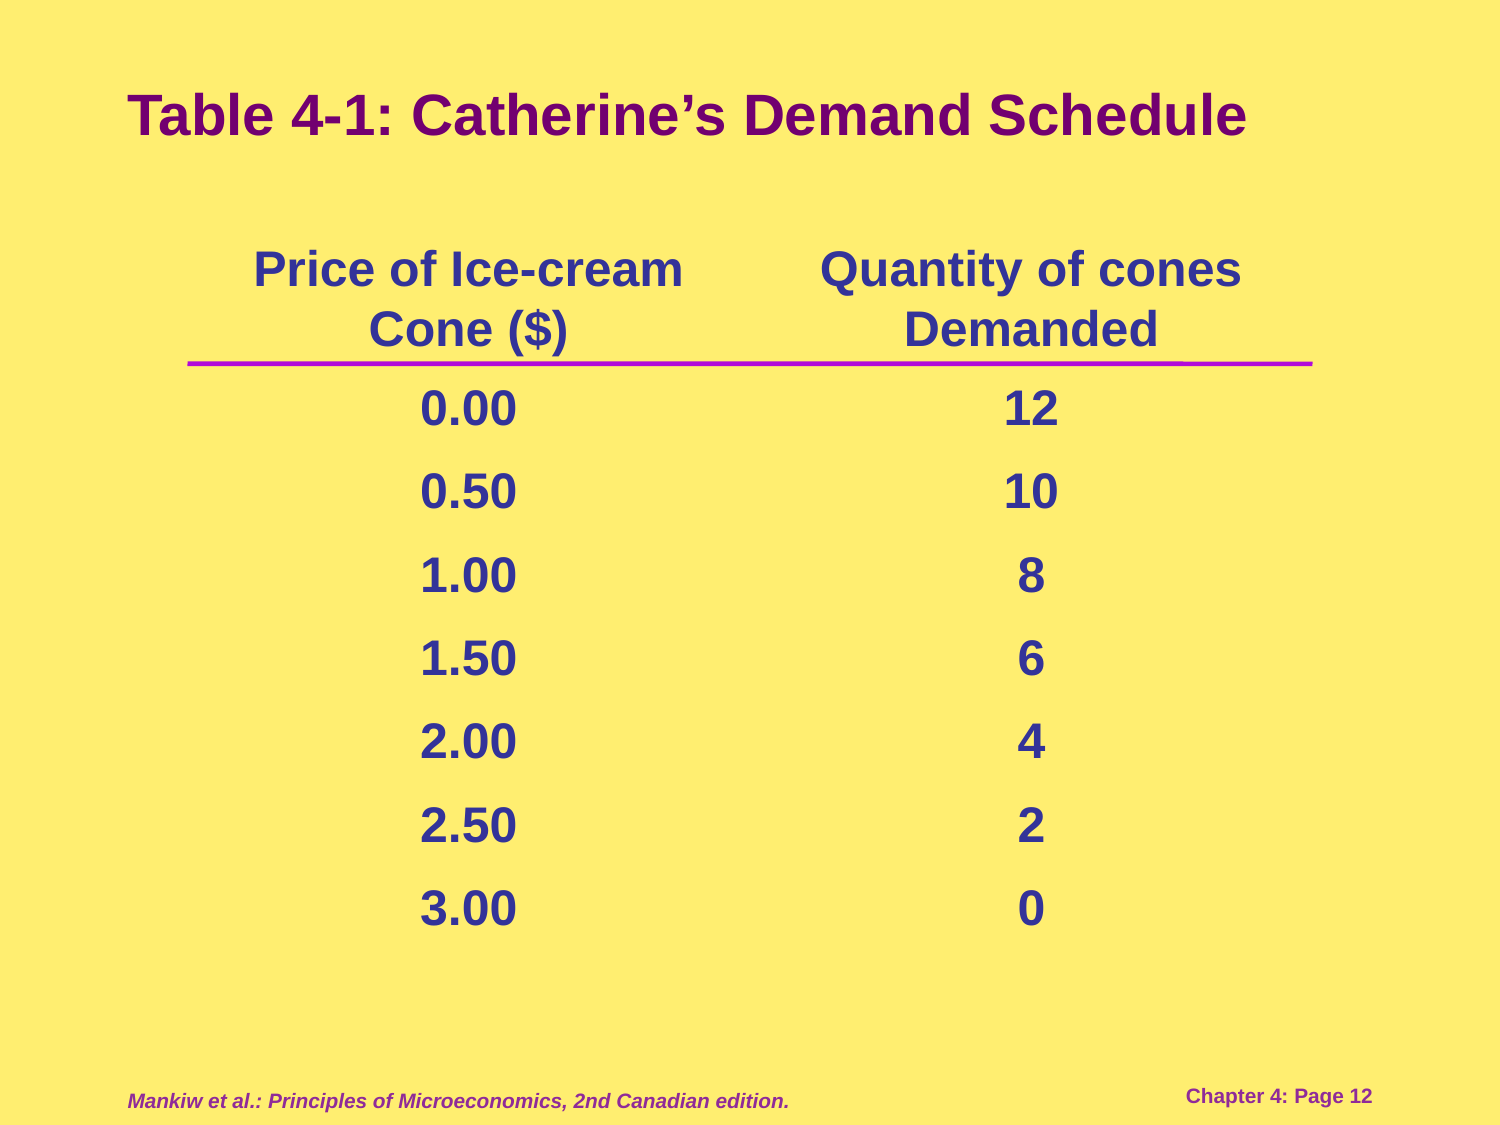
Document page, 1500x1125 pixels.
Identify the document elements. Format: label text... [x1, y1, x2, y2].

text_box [187, 613, 1313, 948]
text_box 10 [750, 448, 1312, 531]
text_box 1.00 [188, 531, 750, 612]
text_box 0.00 [188, 364, 750, 448]
text_box Quantity of cones Demanded [750, 230, 1312, 363]
title Table 4-1: Catherine’s Demand Schedule [112, 62, 1388, 163]
text_box 0.50 [188, 448, 750, 531]
text_box 8 [750, 531, 1312, 613]
slide_number Chapter 4: Page 12 [1074, 1074, 1388, 1113]
text_box Price of Ice-cream Cone ($) [188, 230, 750, 363]
footer Mankiw et al.: Principles of Microeconomics, 2nd Canadian edition. [112, 1074, 1001, 1125]
text_box 12 [750, 364, 1312, 448]
